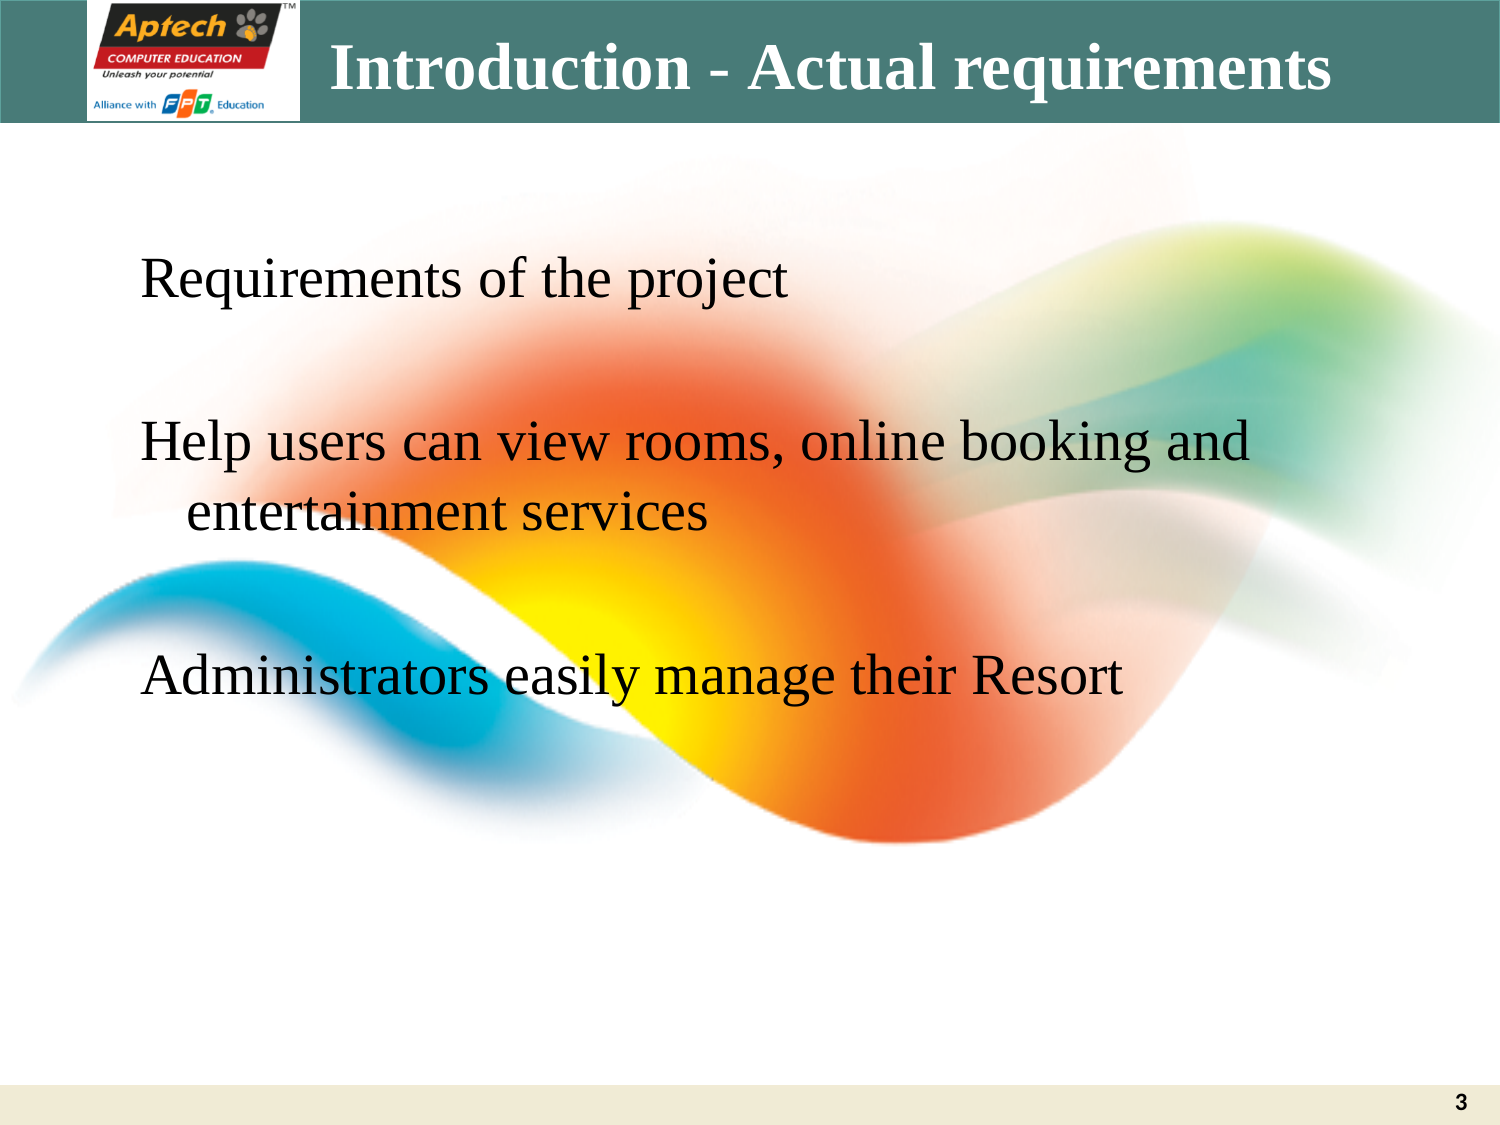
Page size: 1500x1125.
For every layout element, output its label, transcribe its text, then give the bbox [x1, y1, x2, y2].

list Requirements of the project Help users can view rooms, online booking and entertainment services Administrators easily manage their Resort [49, 149, 1463, 1013]
title Introduction - Actual requirements [49, 12, 1463, 113]
slide_number 3 [17, 1087, 1483, 1115]
picture [87, 0, 300, 12]
picture [0, 123, 1500, 1085]
picture [87, 113, 300, 121]
